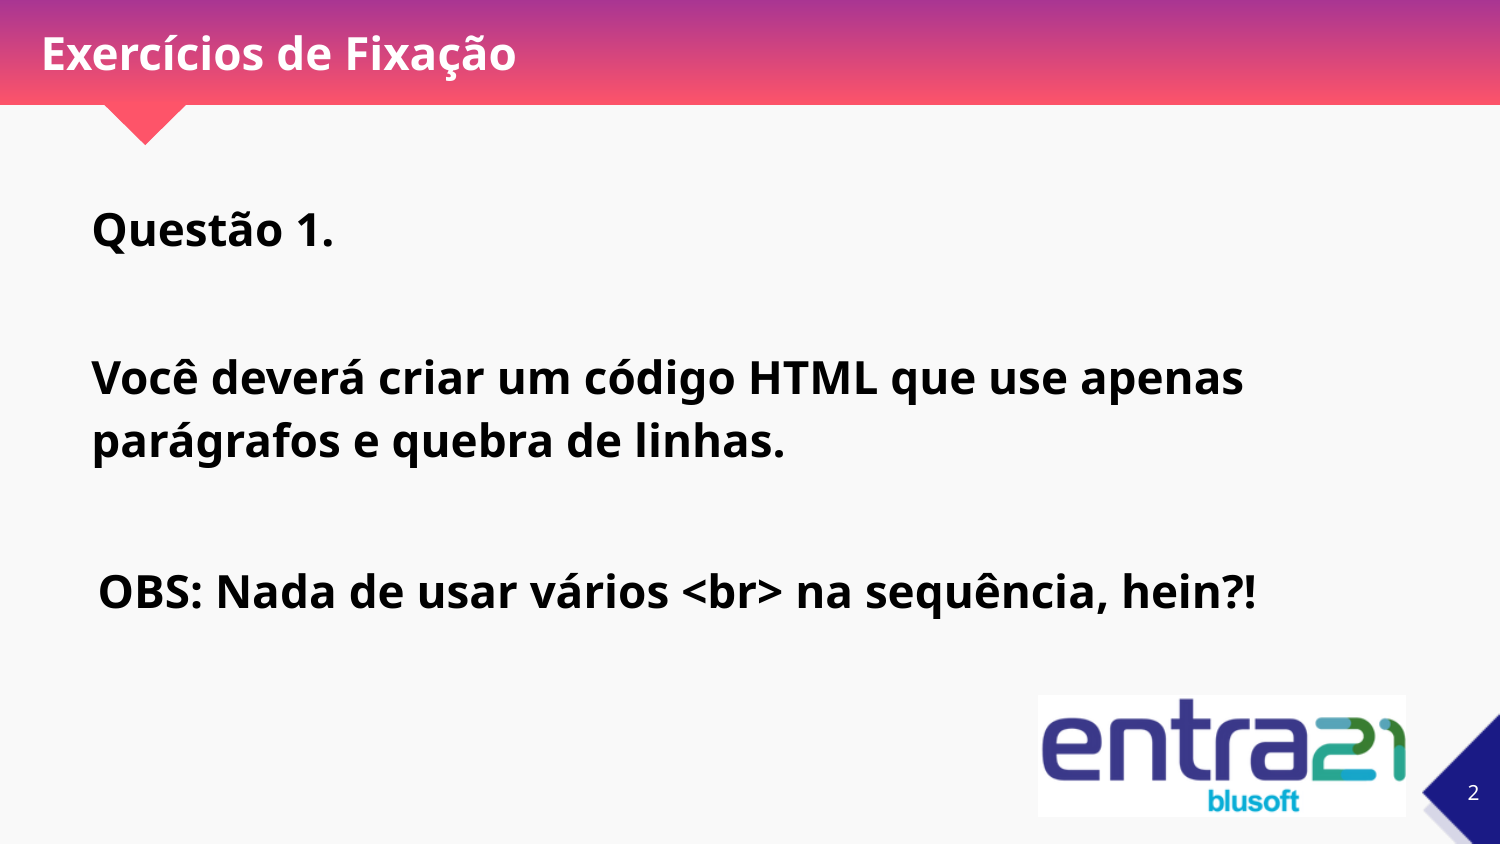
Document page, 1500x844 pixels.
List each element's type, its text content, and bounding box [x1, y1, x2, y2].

title Questão 1. Você deverá criar um código HTML que use apenas parágrafos e quebra de linhas. OBS: Nada de usar vários <br> na sequência, hein?! [76, 173, 1424, 718]
slide_number ‹#› [1446, 771, 1500, 817]
title Exercícios de Fixação [25, 0, 1475, 105]
picture [1037, 695, 1406, 817]
picture [1417, 712, 1500, 844]
